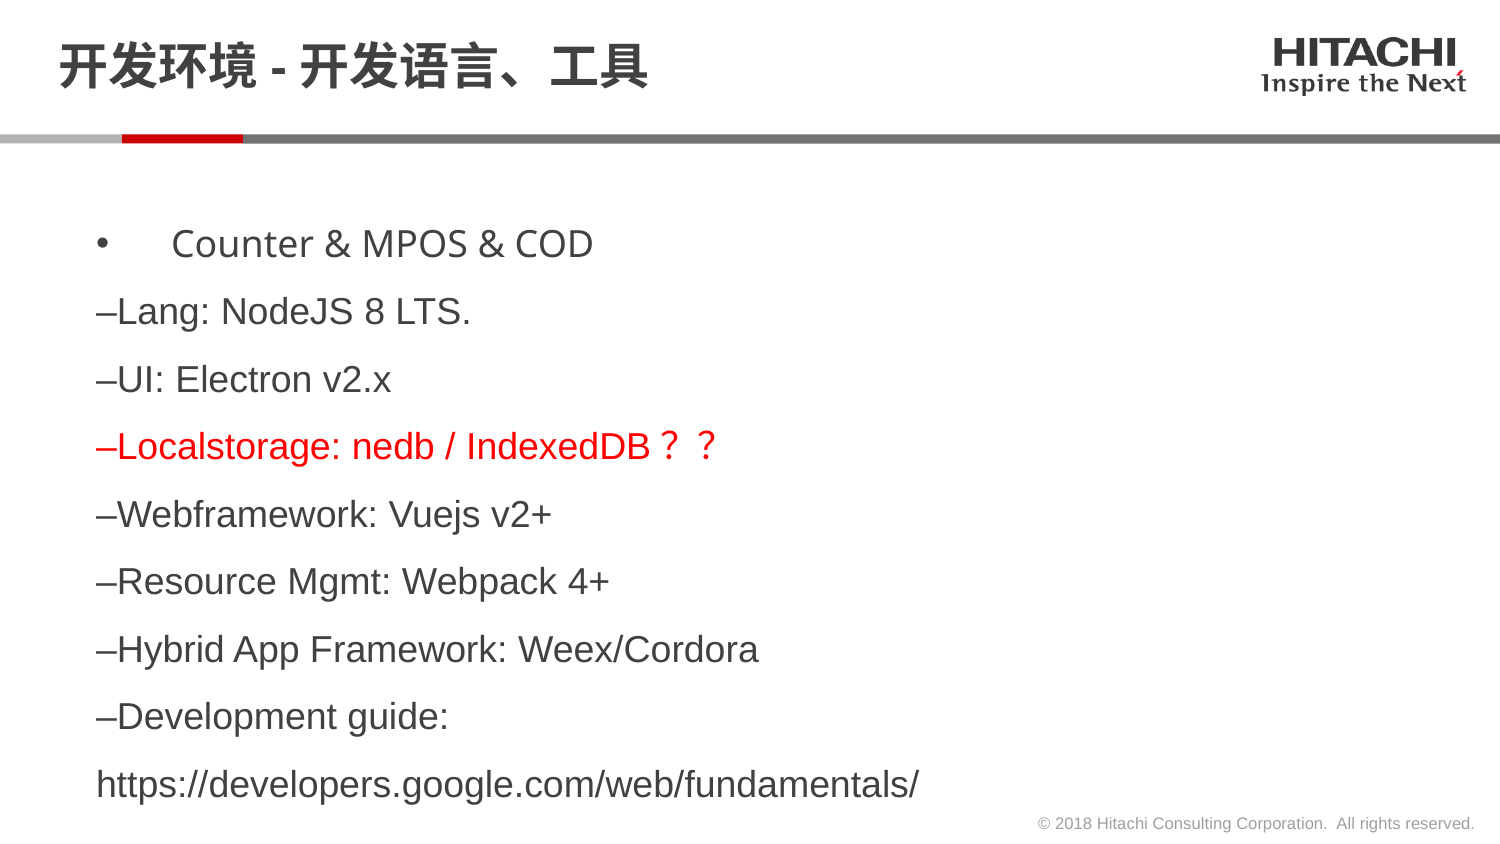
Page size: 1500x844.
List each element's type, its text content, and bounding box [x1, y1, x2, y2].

text_box Counter & MPOS & COD –Lang: NodeJS 8 LTS. –UI: Electron v2.x –Localstorage: nedb / IndexedDB？？ –Webframework: Vuejs v2+ –Resource Mgmt: Webpack 4+ –Hybrid App Framework: Weex/Cordora –Development guide: https://developers.google.com/web/fundamentals/ [81, 190, 1293, 813]
title 开发环境-开发语言、工具 [43, 8, 1200, 129]
picture [1261, 37, 1466, 96]
